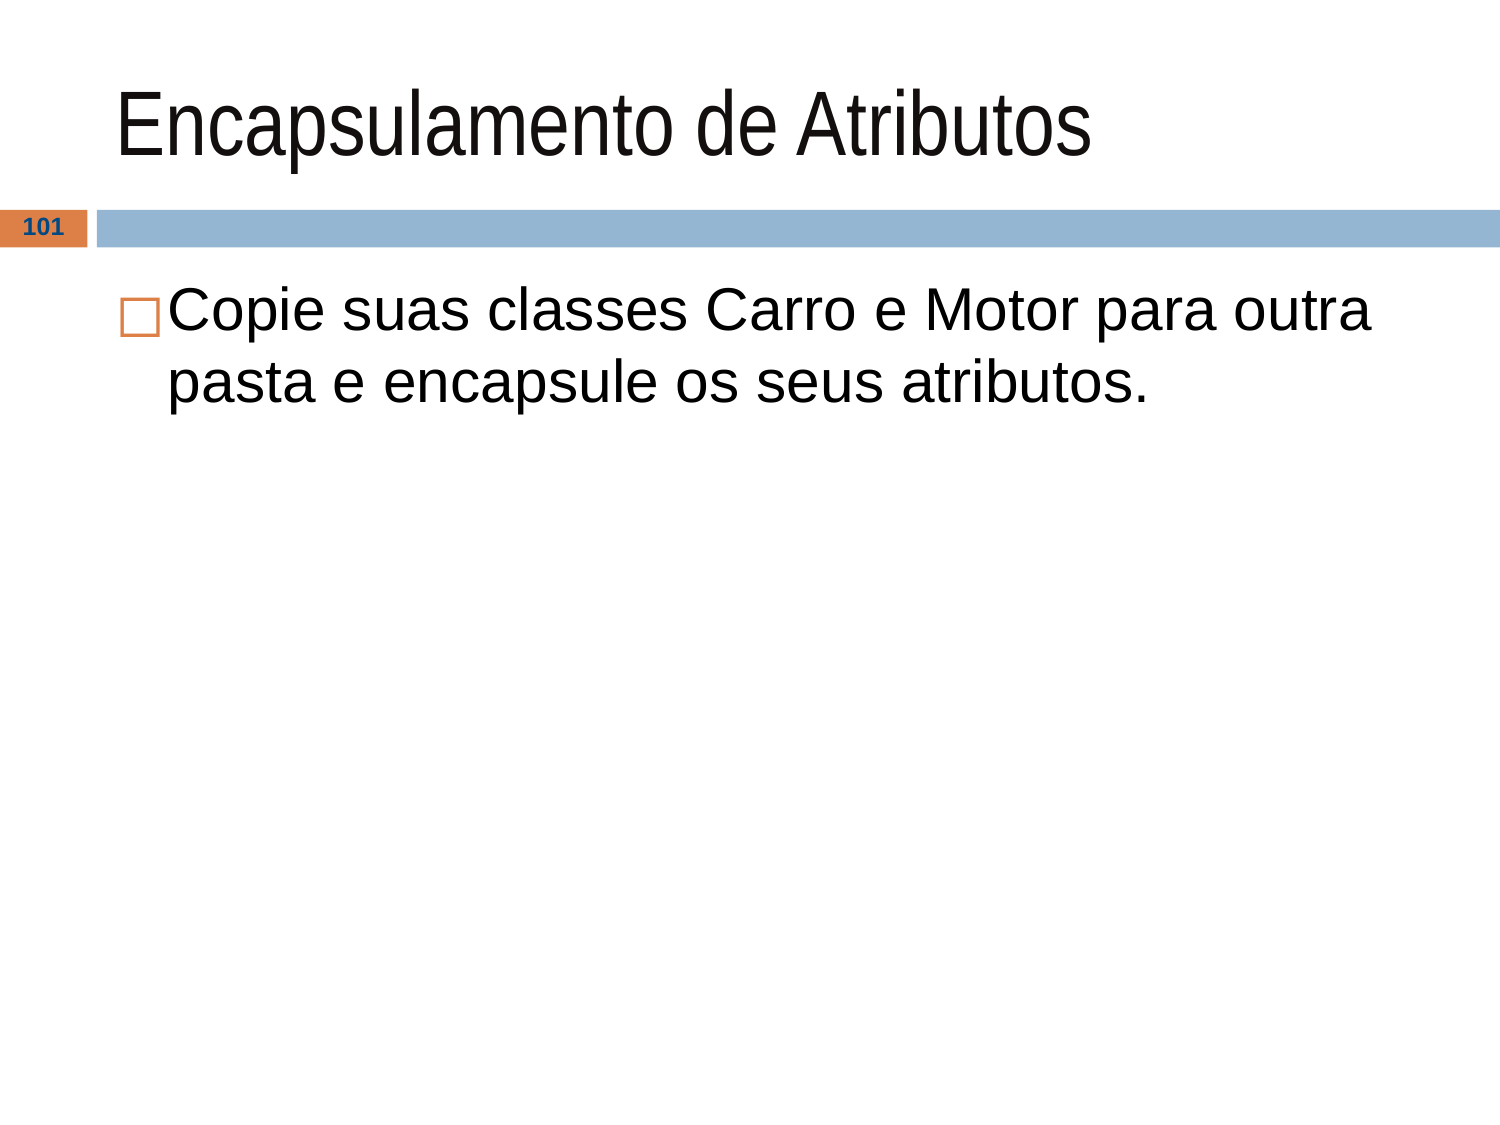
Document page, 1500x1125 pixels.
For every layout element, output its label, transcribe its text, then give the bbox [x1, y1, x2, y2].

title Encapsulamento de Atributos [100, 37, 1438, 200]
text_box ‹#› [0, 208, 88, 249]
list Copie suas classes Carro e Motor para outra pasta e encapsule os seus atributos. [100, 262, 1438, 1000]
